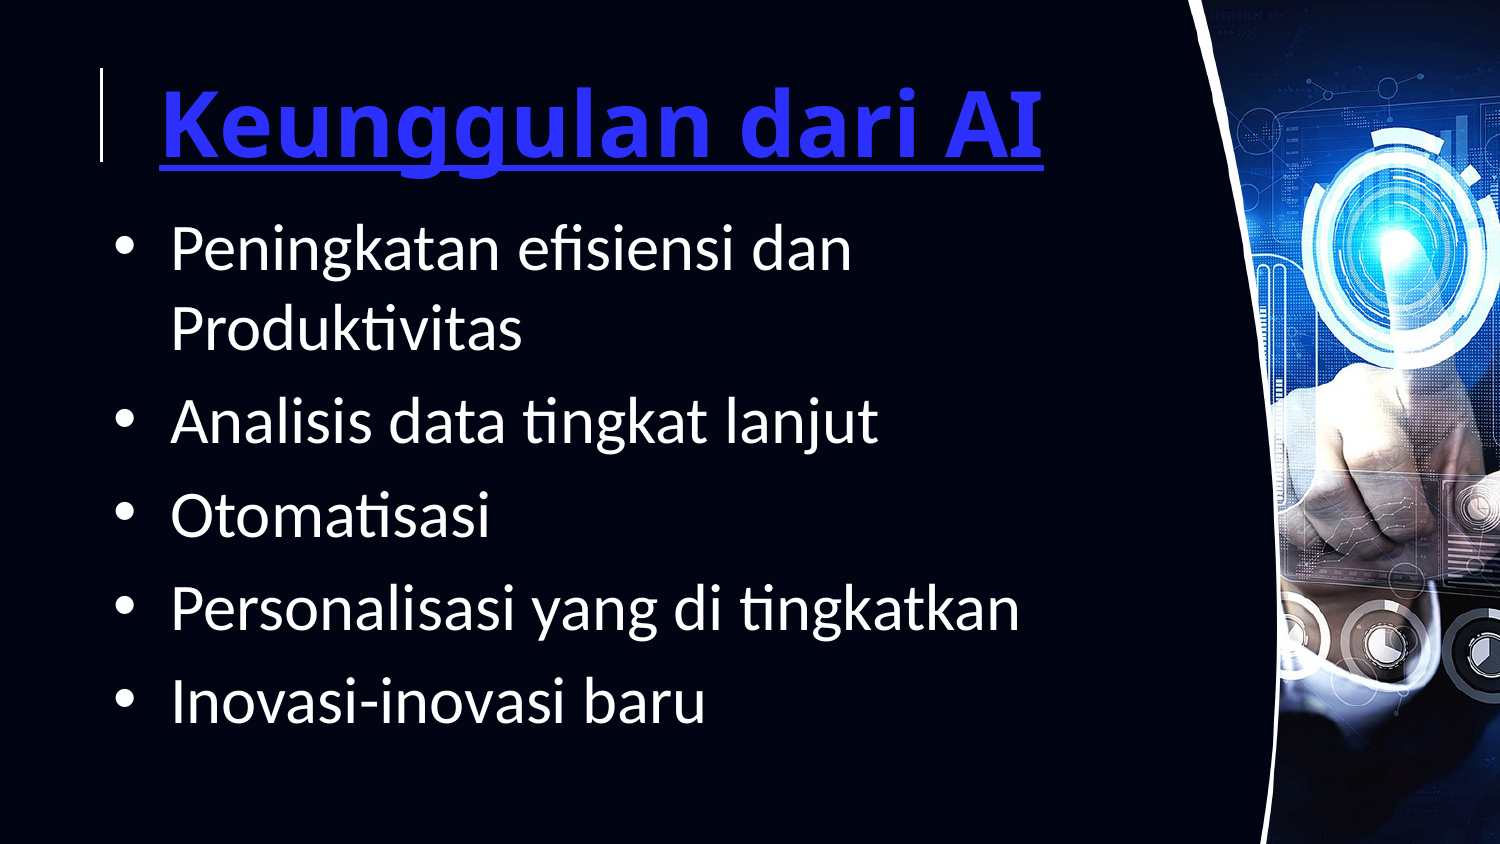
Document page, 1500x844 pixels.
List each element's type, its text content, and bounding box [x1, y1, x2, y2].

title Keunggulan dari AI [75, 45, 1129, 197]
list Peningkatan efisiensi dan Produktivitas Analisis data tingkat lanjut Otomatisasi Personalisasi yang di tingkatkan Inovasi-inovasi baru [98, 195, 1152, 748]
picture [0, 0, 1500, 844]
